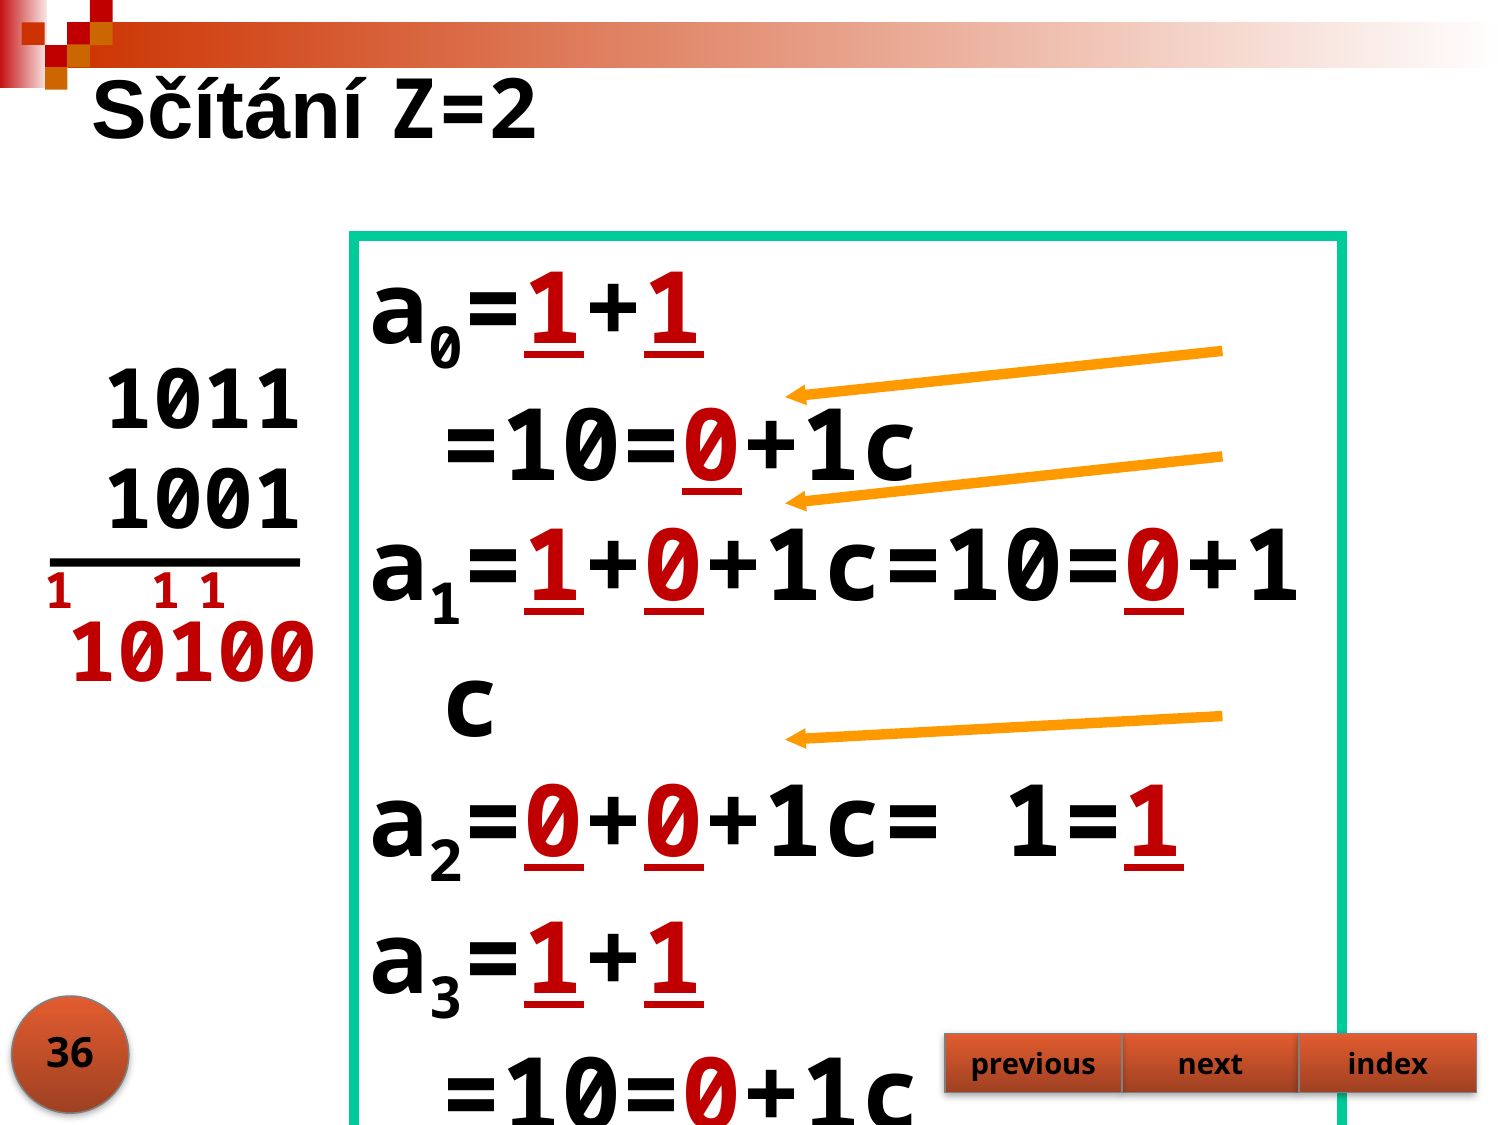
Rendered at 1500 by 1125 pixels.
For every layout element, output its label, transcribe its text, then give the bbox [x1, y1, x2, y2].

text_box 1 [29, 550, 77, 622]
text_box [785, 456, 1223, 507]
text_box previous [944, 1033, 1123, 1093]
text_box [22, 1090, 118, 1114]
text_box index [1298, 1033, 1477, 1093]
text_box 1 [183, 572, 231, 622]
text_box [785, 350, 1223, 401]
text_box a0=1+1 =10=0+1c a1=1+0+1c=10=0+1c a2=0+0+1c= 1=1 a3=1+1 =10=0+1c a4= 1c=01=1 [354, 236, 1342, 1125]
text_box [26, 995, 114, 1014]
text_box 36 [0, 1014, 141, 1090]
text_box 1 [135, 572, 183, 622]
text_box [49, 337, 364, 563]
text_box 10100 [53, 590, 354, 685]
text_box next [1124, 1033, 1296, 1093]
title Sčítání Z=2 [76, 3, 1320, 207]
text_box [785, 715, 1223, 744]
